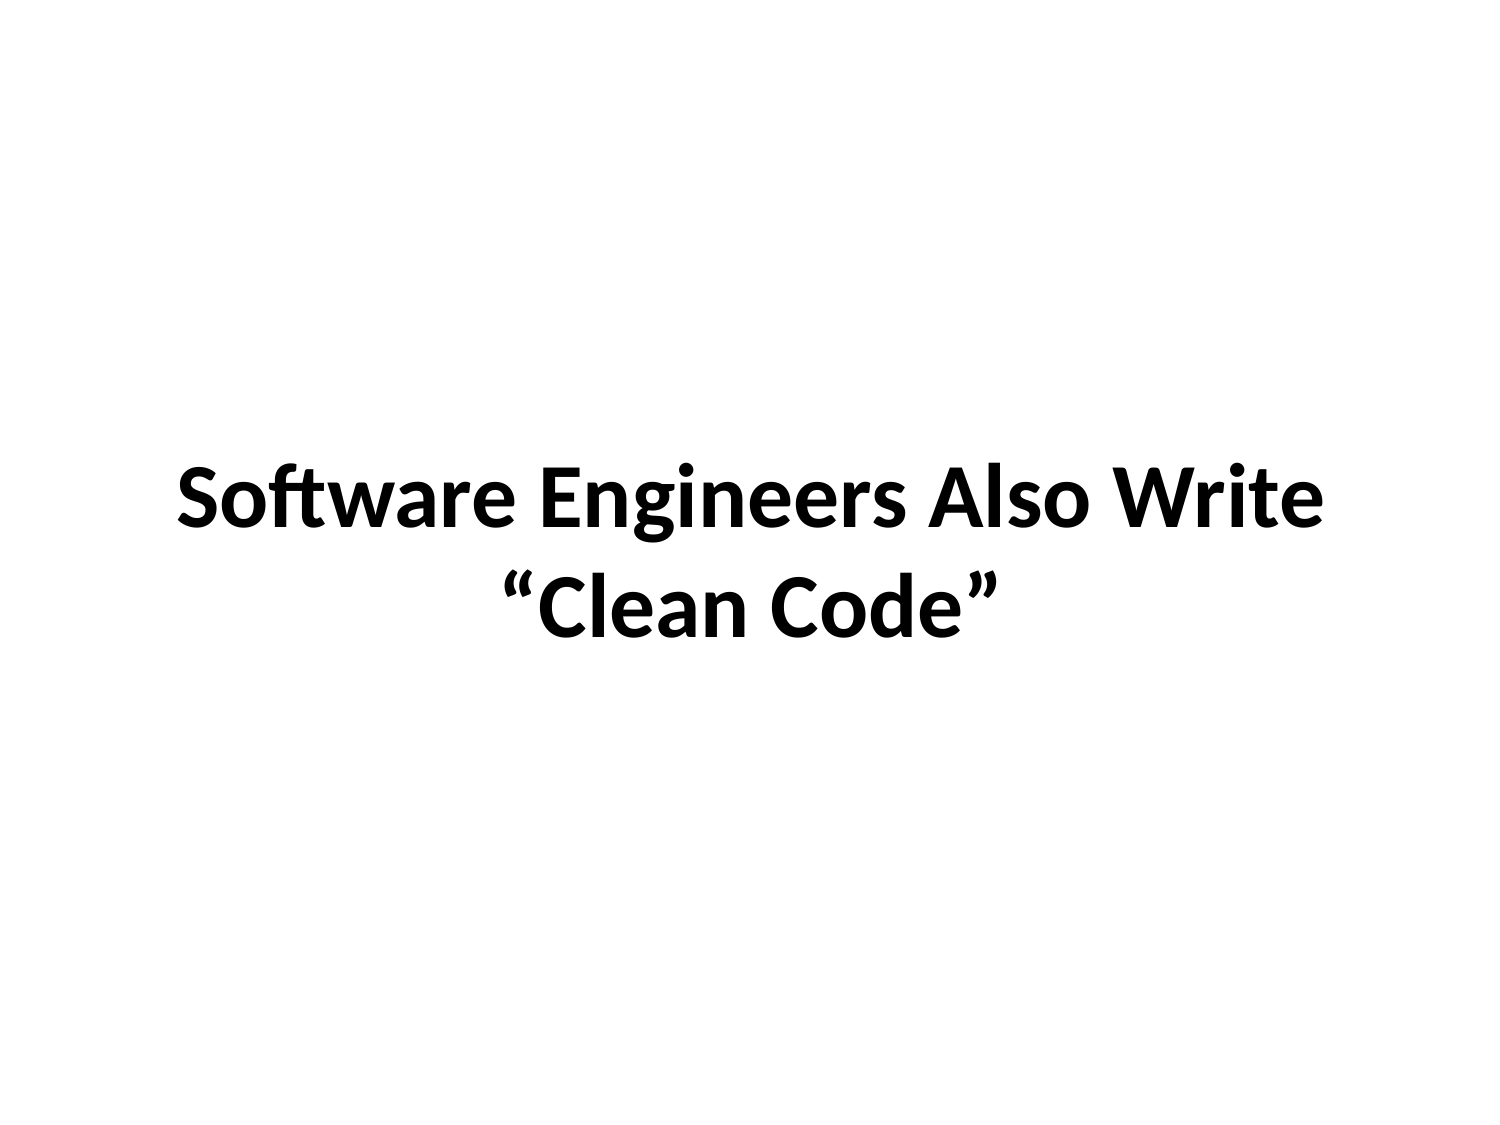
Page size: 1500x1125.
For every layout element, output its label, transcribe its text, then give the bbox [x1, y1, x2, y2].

title Software Engineers Also Write “Clean Code” [94, 424, 1409, 667]
